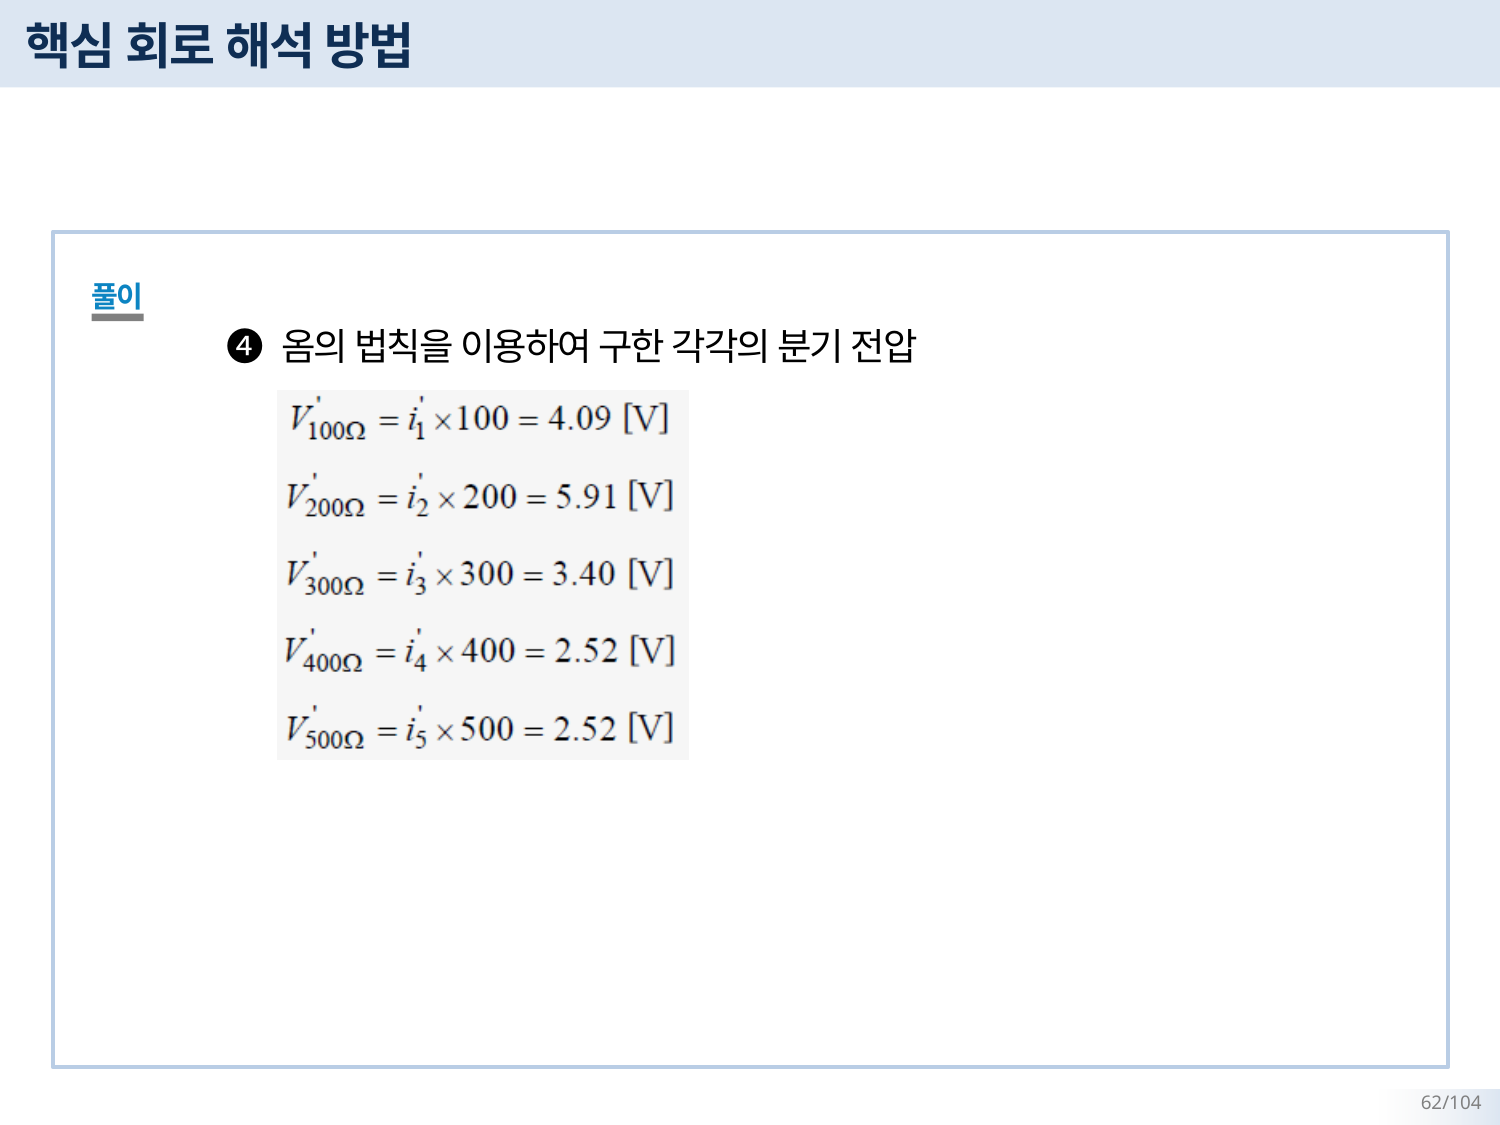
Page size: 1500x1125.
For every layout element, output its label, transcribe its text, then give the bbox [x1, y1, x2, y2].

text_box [52, 231, 1449, 1068]
title 핵심 회로 해석 방법 [10, 5, 1288, 84]
